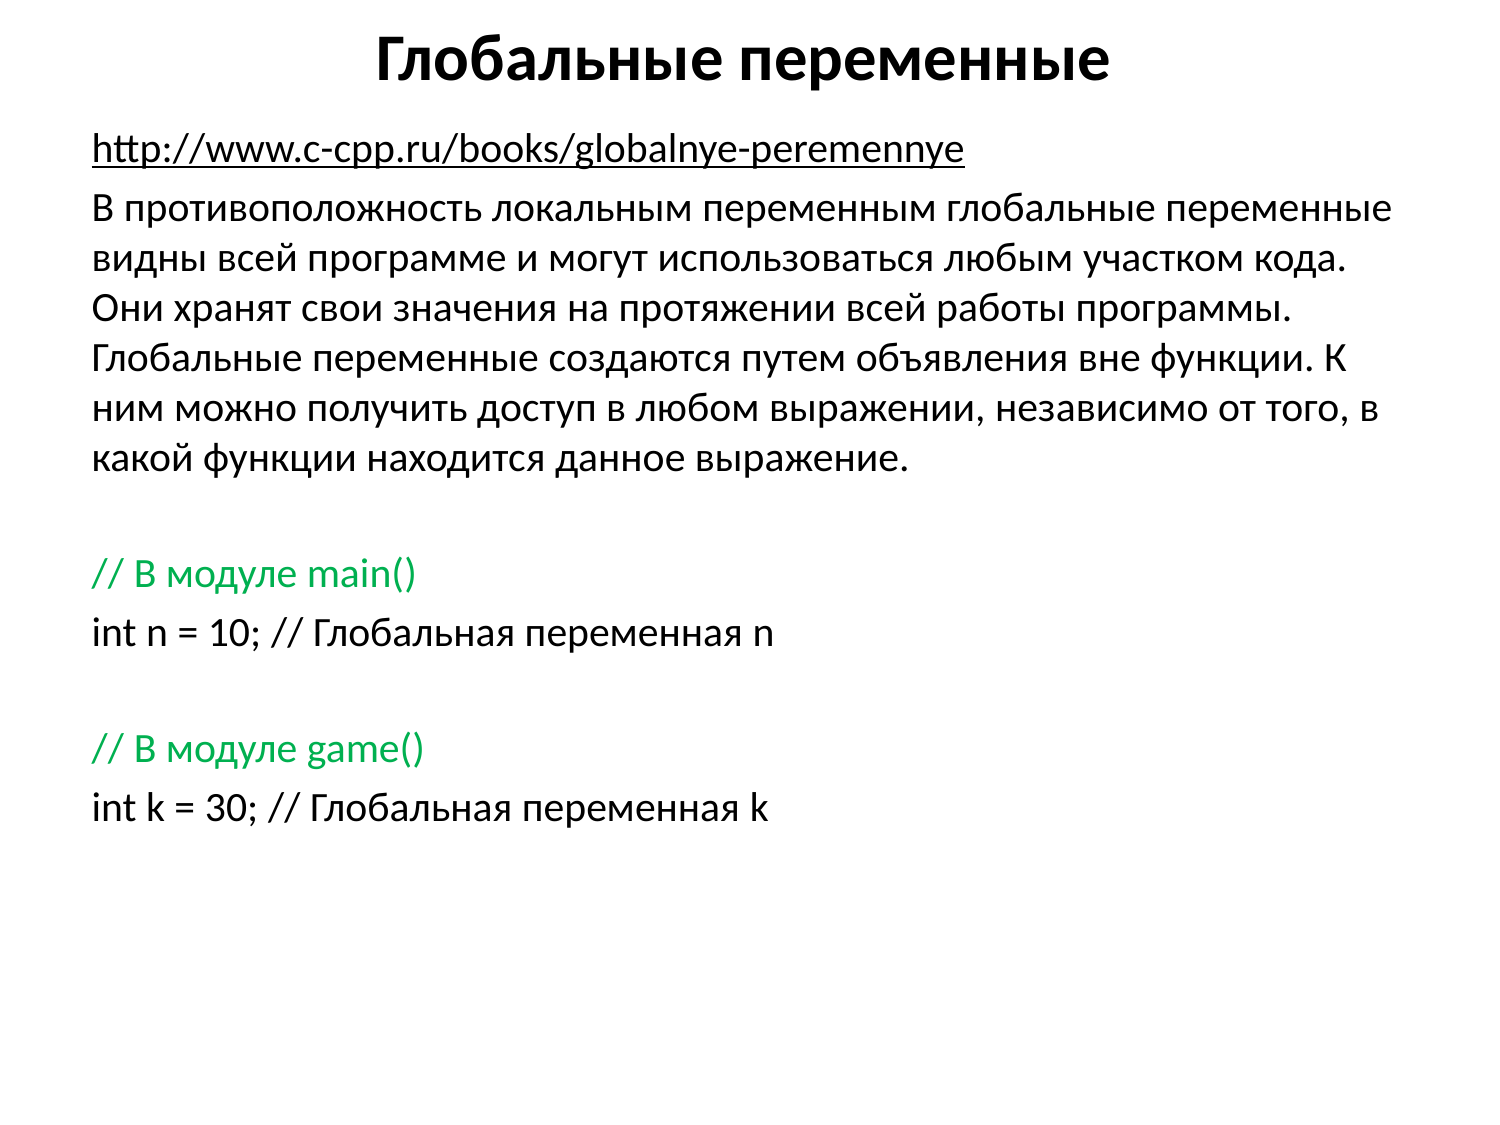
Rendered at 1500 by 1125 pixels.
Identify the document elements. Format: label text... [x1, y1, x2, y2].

title Глобальные переменные [29, 19, 1459, 88]
list http://www.c-cpp.ru/books/globalnye-peremennye В противоположность локальным переменным глобальные переменные видны всей программе и могут использоваться любым участком кода. Они хранят свои значения на протяжении всей работы программы. Глобальные переменные создаются путем объявления вне функции. К ним можно получить доступ в любом выражении, независимо от того, в какой функции находится данное выражение. // В модуле main() int n = 10; // Глобальная переменная n // В модуле game() int k = 30; // Глобальная переменная k [76, 113, 1427, 1083]
